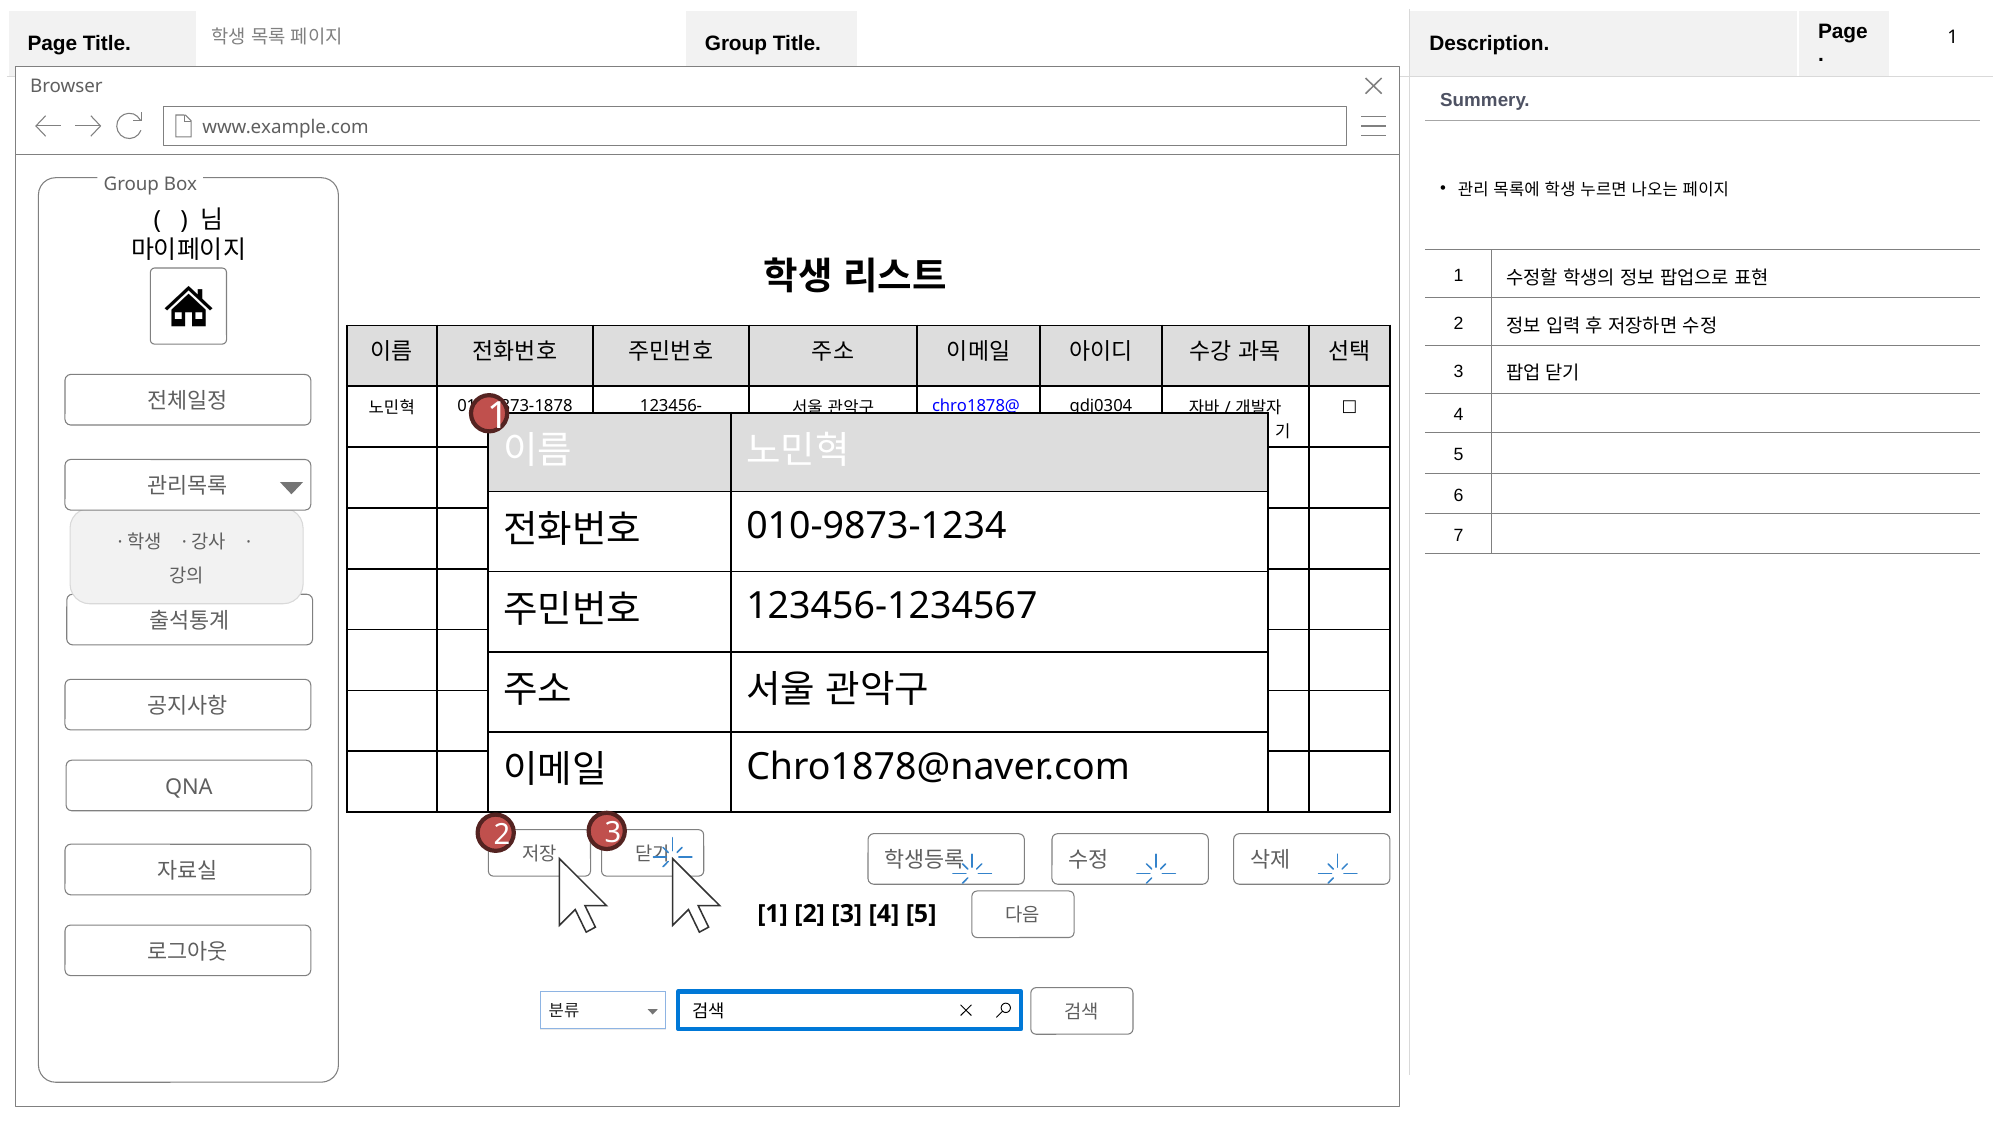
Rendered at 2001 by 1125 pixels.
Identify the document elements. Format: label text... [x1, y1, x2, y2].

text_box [14, 65, 1401, 1108]
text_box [677, 991, 1022, 1030]
table_cell [1492, 433, 1980, 473]
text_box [539, 991, 667, 1030]
table_cell 6 [1425, 474, 1491, 513]
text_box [559, 853, 648, 933]
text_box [867, 833, 1025, 852]
table_cell 팝업 닫기 [1492, 346, 1980, 393]
table_cell [1492, 394, 1980, 432]
table_cell 1 [1425, 250, 1491, 297]
table_cell 4 [1425, 394, 1491, 432]
table_cell [1492, 514, 1980, 553]
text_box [38, 169, 339, 1083]
table_cell 3 [1425, 346, 1491, 393]
table_cell 정보 입력 후 저장하면 수정 [1492, 298, 1980, 345]
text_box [725, 853, 1358, 933]
text_box 1 [1932, 17, 1973, 55]
table_cell 관리 목록에 학생 누르면 나오는 페이지 [1425, 121, 1980, 249]
table_cell 5 [1425, 433, 1491, 473]
table_header Summery. [1425, 78, 1980, 120]
table_cell 수정할 학생의 정보 팝업으로 표현 [1492, 250, 1980, 297]
table_cell 7 [1425, 514, 1491, 553]
table_cell 2 [1425, 298, 1491, 345]
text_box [653, 837, 720, 933]
table_cell [1492, 474, 1980, 513]
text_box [1051, 833, 1209, 852]
list 학생 목록 페이지 [196, 18, 684, 55]
